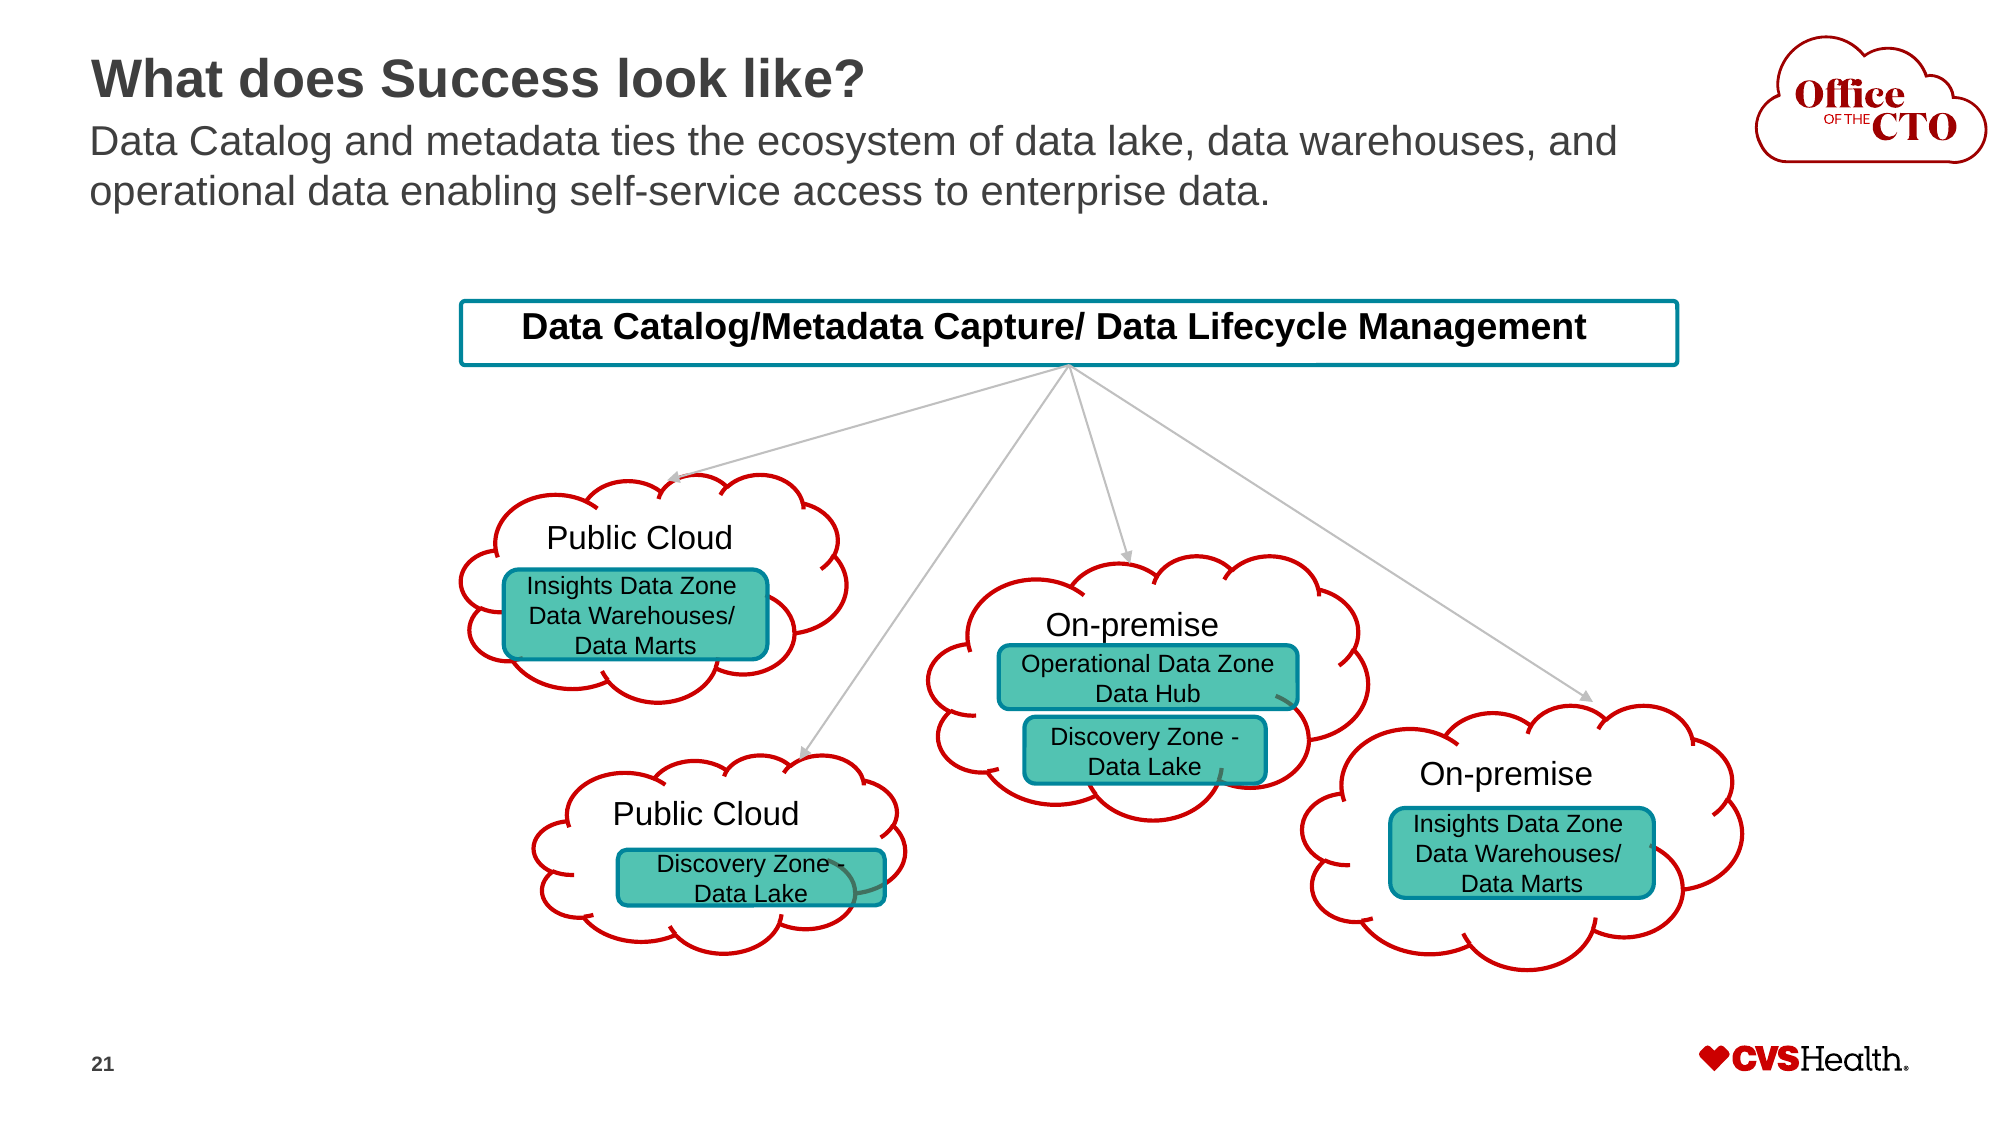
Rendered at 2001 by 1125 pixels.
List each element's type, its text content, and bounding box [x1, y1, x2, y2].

text_box Discovery Zone - Data Lake [1022, 714, 1268, 786]
text_box On-premise [1299, 703, 1745, 973]
text_box Public Cloud [458, 479, 794, 705]
text_box On-premise [956, 768, 1219, 823]
text_box Data Catalog/Metadata Capture/ Data Lifecycle Management [458, 298, 1680, 368]
title What does Success look like? [91, 50, 1678, 112]
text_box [1068, 364, 1594, 703]
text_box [799, 364, 1070, 761]
text_box Discovery Zone - Data Lake [615, 847, 887, 908]
text_box Insights Data Zone Data Warehouses/ Data Marts [1388, 805, 1656, 900]
text_box On-premise [1074, 710, 1364, 791]
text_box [666, 364, 798, 481]
list Data Catalog and metadata ties the ecosystem of data lake, data warehouses, and operational data enabling self-service access to enterprise data. [89, 113, 1679, 183]
text_box Insights Data Zone Data Warehouses/ Data Marts [501, 567, 770, 662]
text_box Public Cloud [531, 753, 908, 956]
